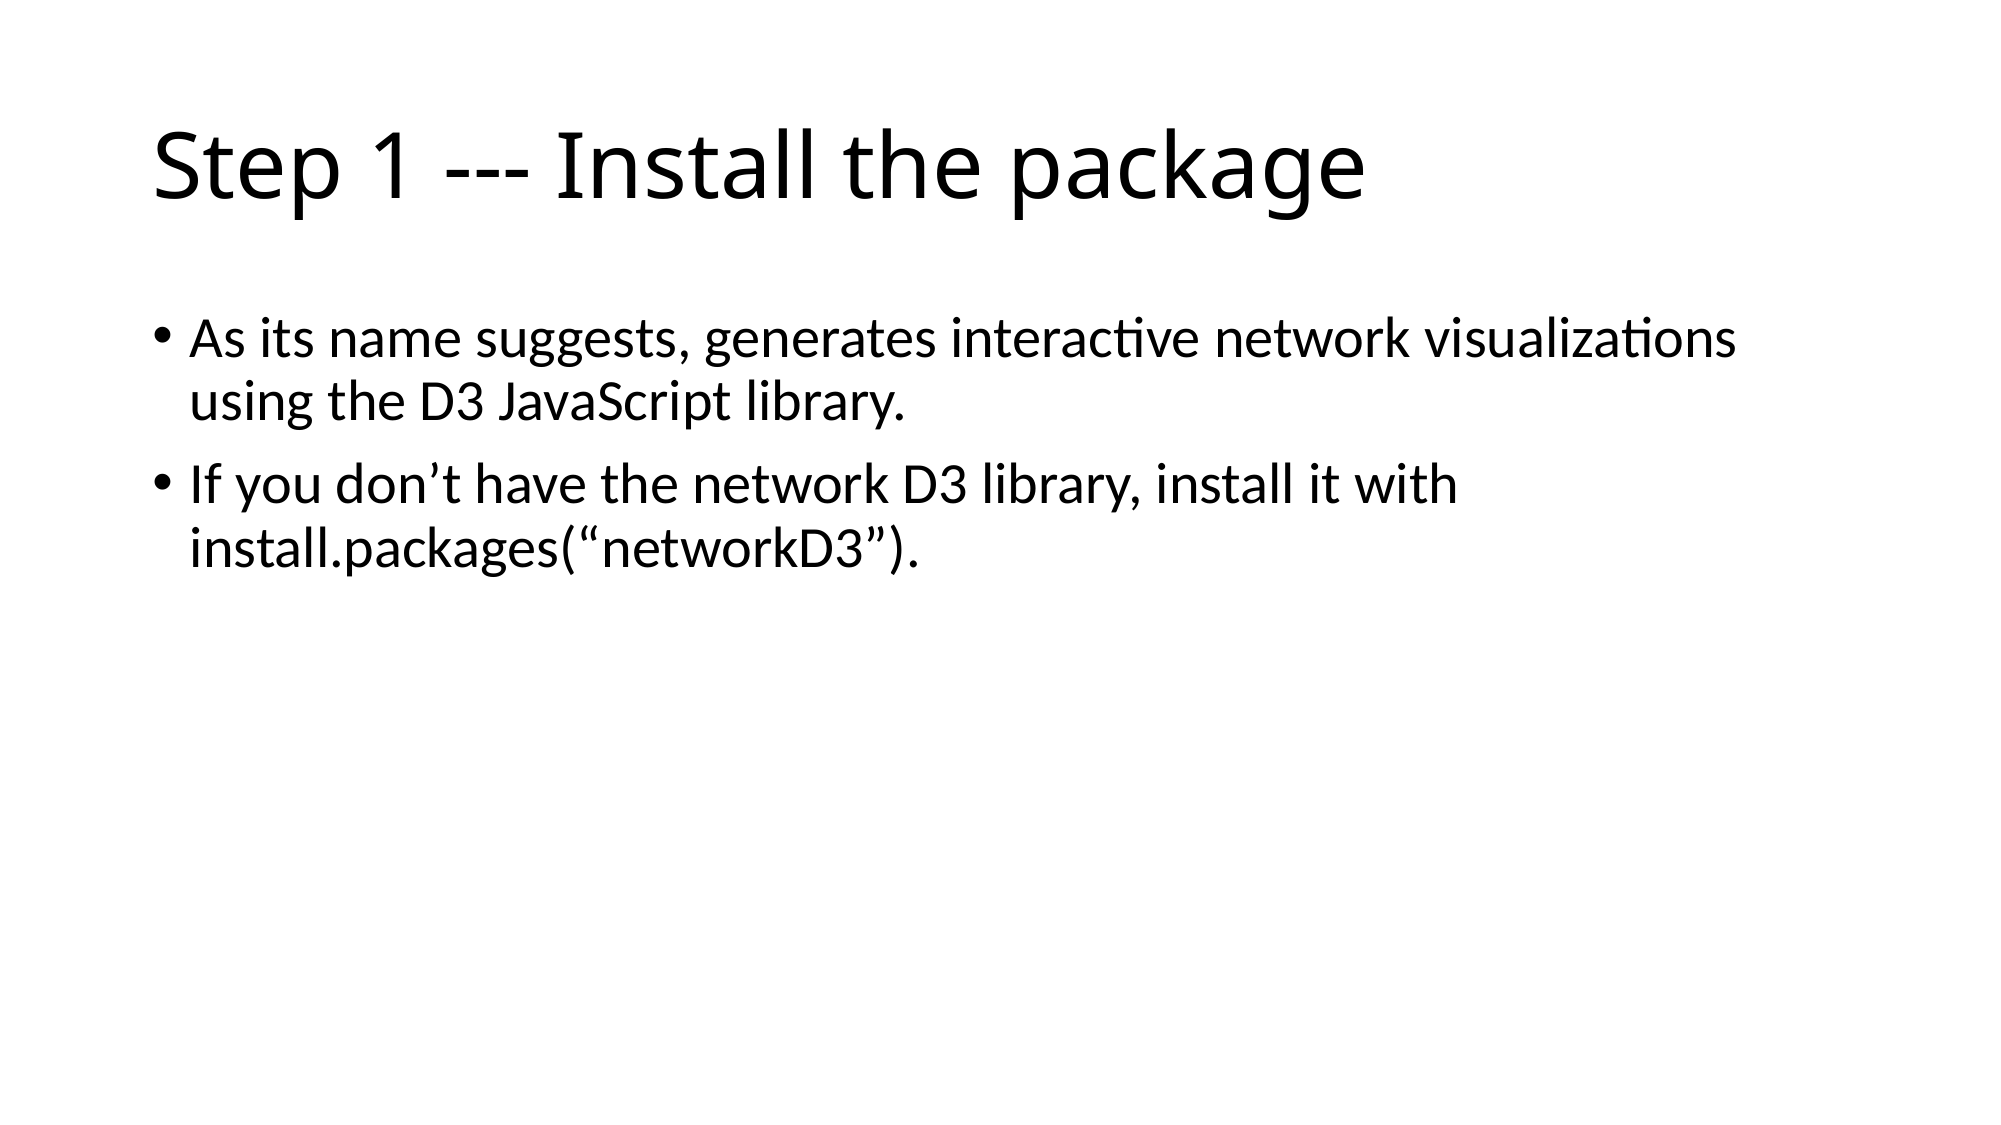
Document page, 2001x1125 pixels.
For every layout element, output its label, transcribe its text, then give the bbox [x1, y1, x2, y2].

list As its name suggests, generates interactive network visualizations using the D3 JavaScript library. If you don’t have the network D3 library, install it with install.packages(“networkD3”). [137, 299, 1863, 1014]
title Step 1 --- Install the package [137, 59, 1863, 278]
